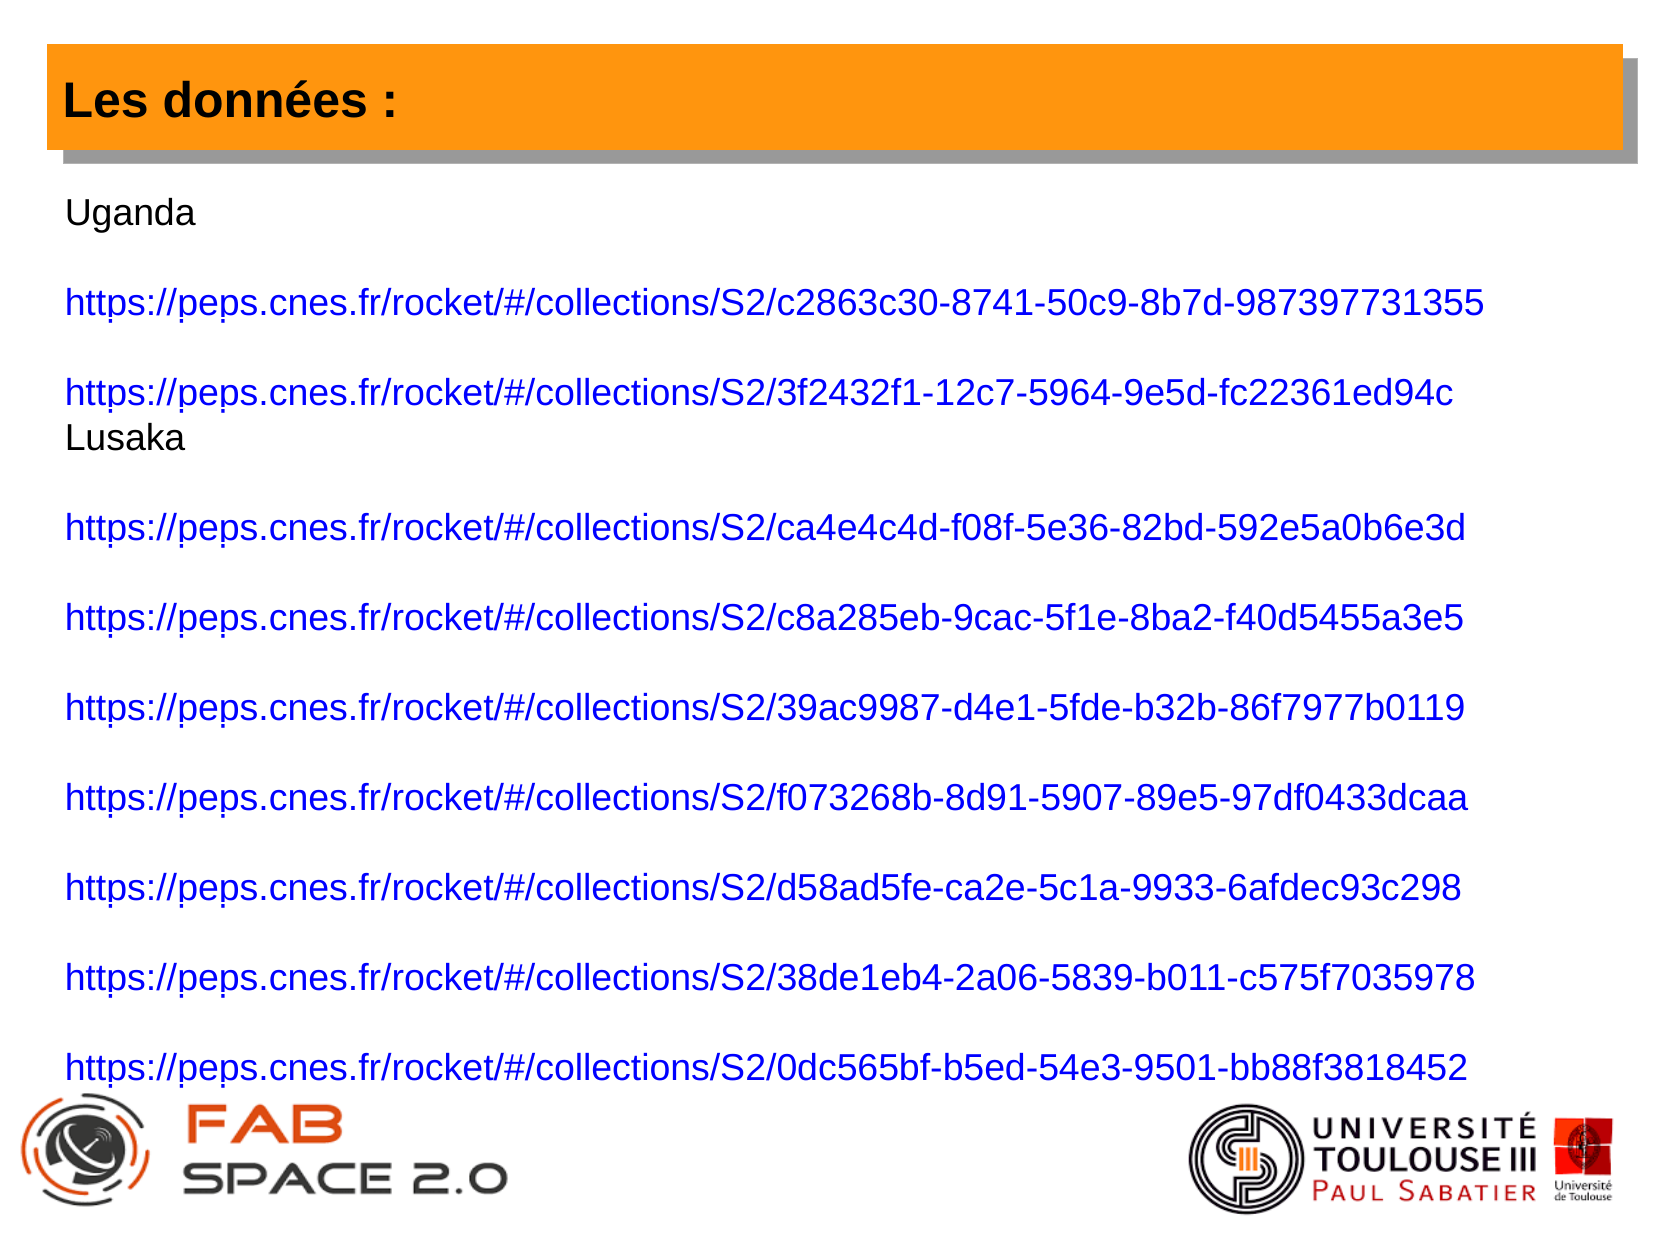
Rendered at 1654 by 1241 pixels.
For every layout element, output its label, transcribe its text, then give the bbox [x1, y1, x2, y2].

picture [1154, 1079, 1654, 1241]
text_box Lusaka https://peps.cnes.fr/rocket/#/collections/S2/ca4e4c4d-f08f-5e36-82bd-592e5a0b6e3d https://peps.cnes.fr/rocket/#/collections/S2/c8a285eb-9cac-5f1e-8ba2-f40d5455a3e5 https://peps.cnes.fr/rocket/#/collections/S2/39ac9987-d4e1-5fde-b32b-86f7977b0119 https://peps.cnes.fr/rocket/#/collections/S2/f073268b-8d91-5907-89e5-97df0433dcaa https://peps.cnes.fr/rocket/#/collections/S2/d58ad5fe-ca2e-5c1a-9933-6afdec93c298 https://peps.cnes.fr/rocket/#/collections/S2/38de1eb4-2a06-5839-b011-c575f7035978 https://peps.cnes.fr/rocket/#/collections/S2/0dc565bf-b5ed-54e3-9501-bb88f3818452 [50, 405, 1494, 1140]
text_box [63, 58, 1638, 164]
text_box Les données : [47, 44, 1623, 150]
picture [0, 1064, 541, 1241]
text_box Uganda https://peps.cnes.fr/rocket/#/collections/S2/c2863c30-8741-50c9-8b7d-987397731355 https://peps.cnes.fr/rocket/#/collections/S2/3f2432f1-12c7-5964-9e5d-fc22361ed94c [50, 180, 1500, 405]
